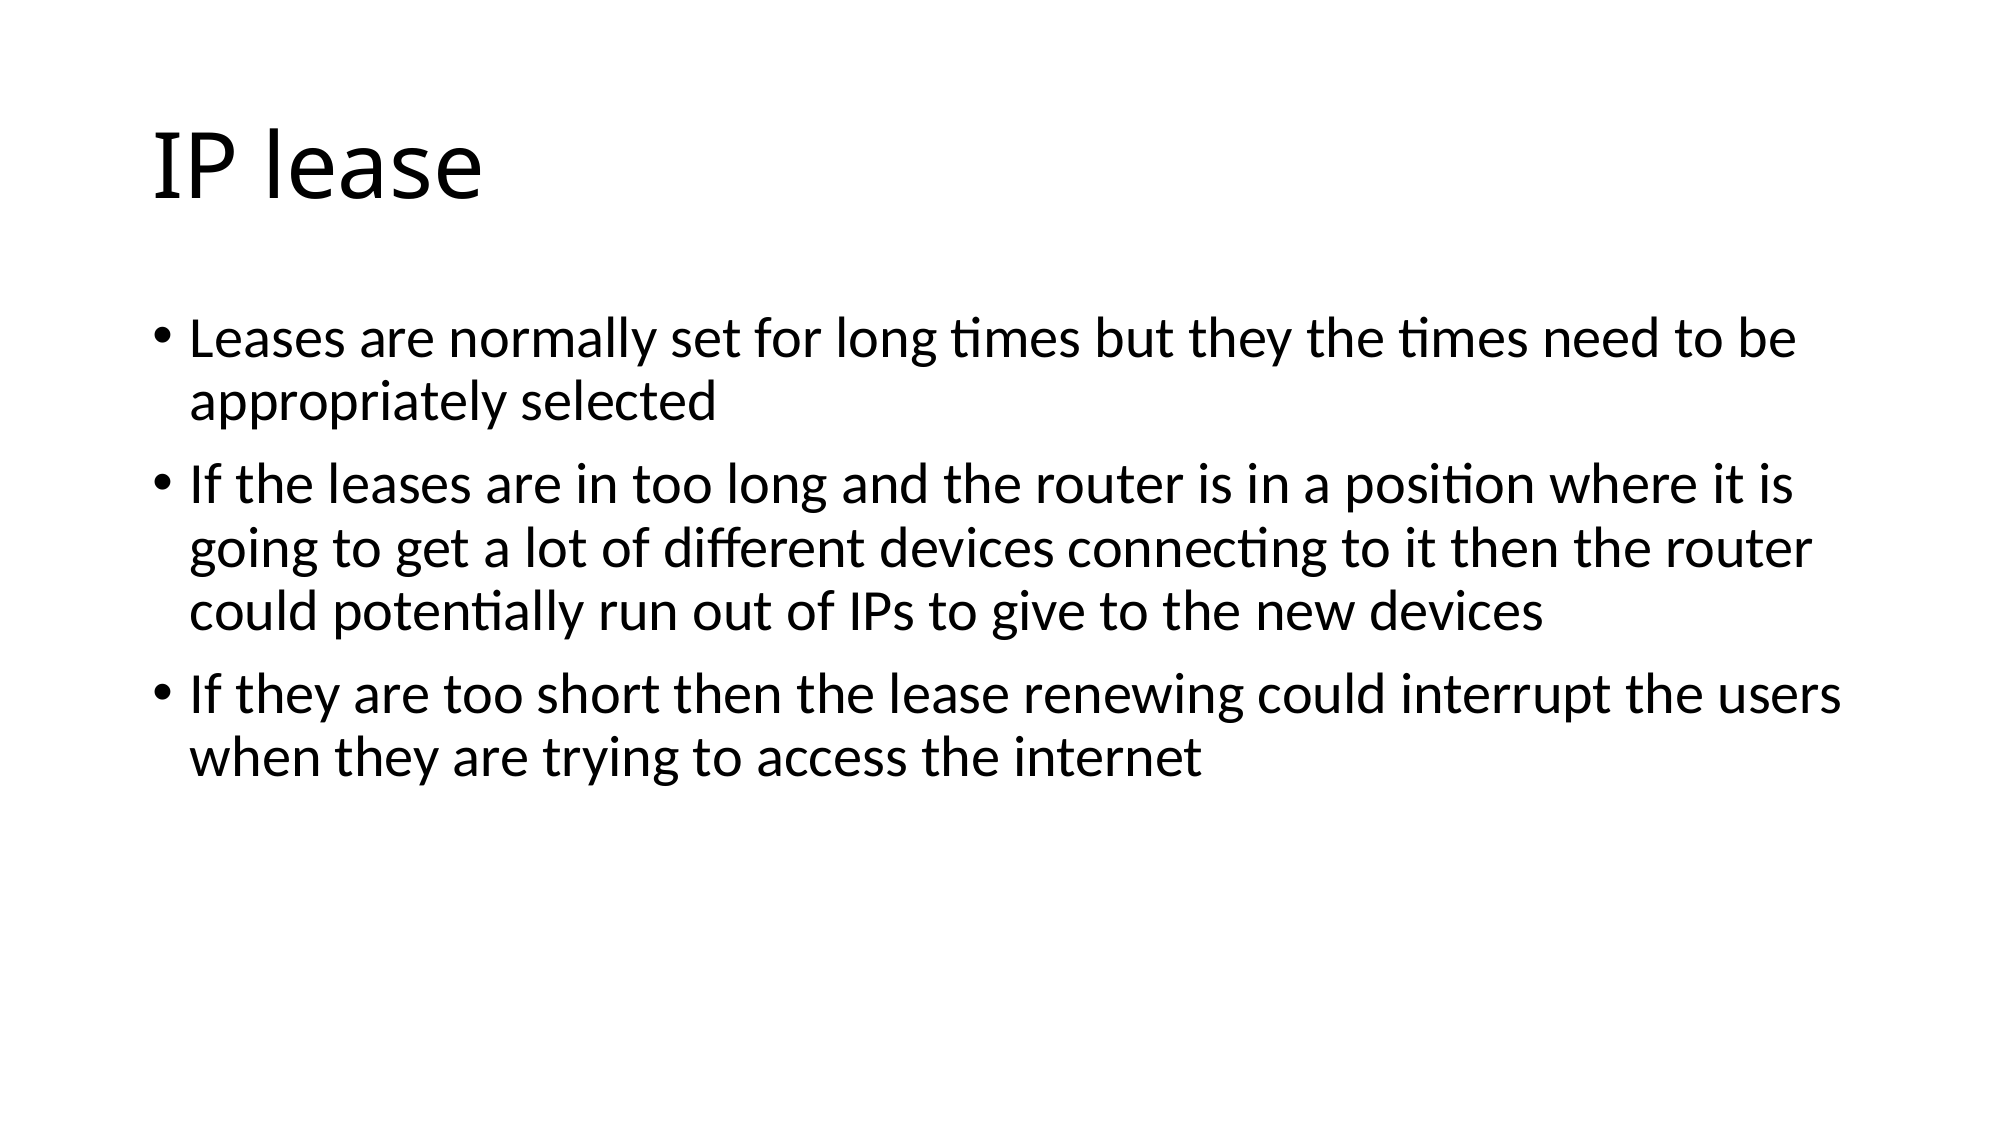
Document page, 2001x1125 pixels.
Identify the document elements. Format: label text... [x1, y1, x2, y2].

title IP lease [137, 59, 1863, 278]
list Leases are normally set for long times but they the times need to be appropriately selected If the leases are in too long and the router is in a position where it is going to get a lot of different devices connecting to it then the router could potentially run out of IPs to give to the new devices If they are too short then the lease renewing could interrupt the users when they are trying to access the internet [137, 299, 1863, 1014]
